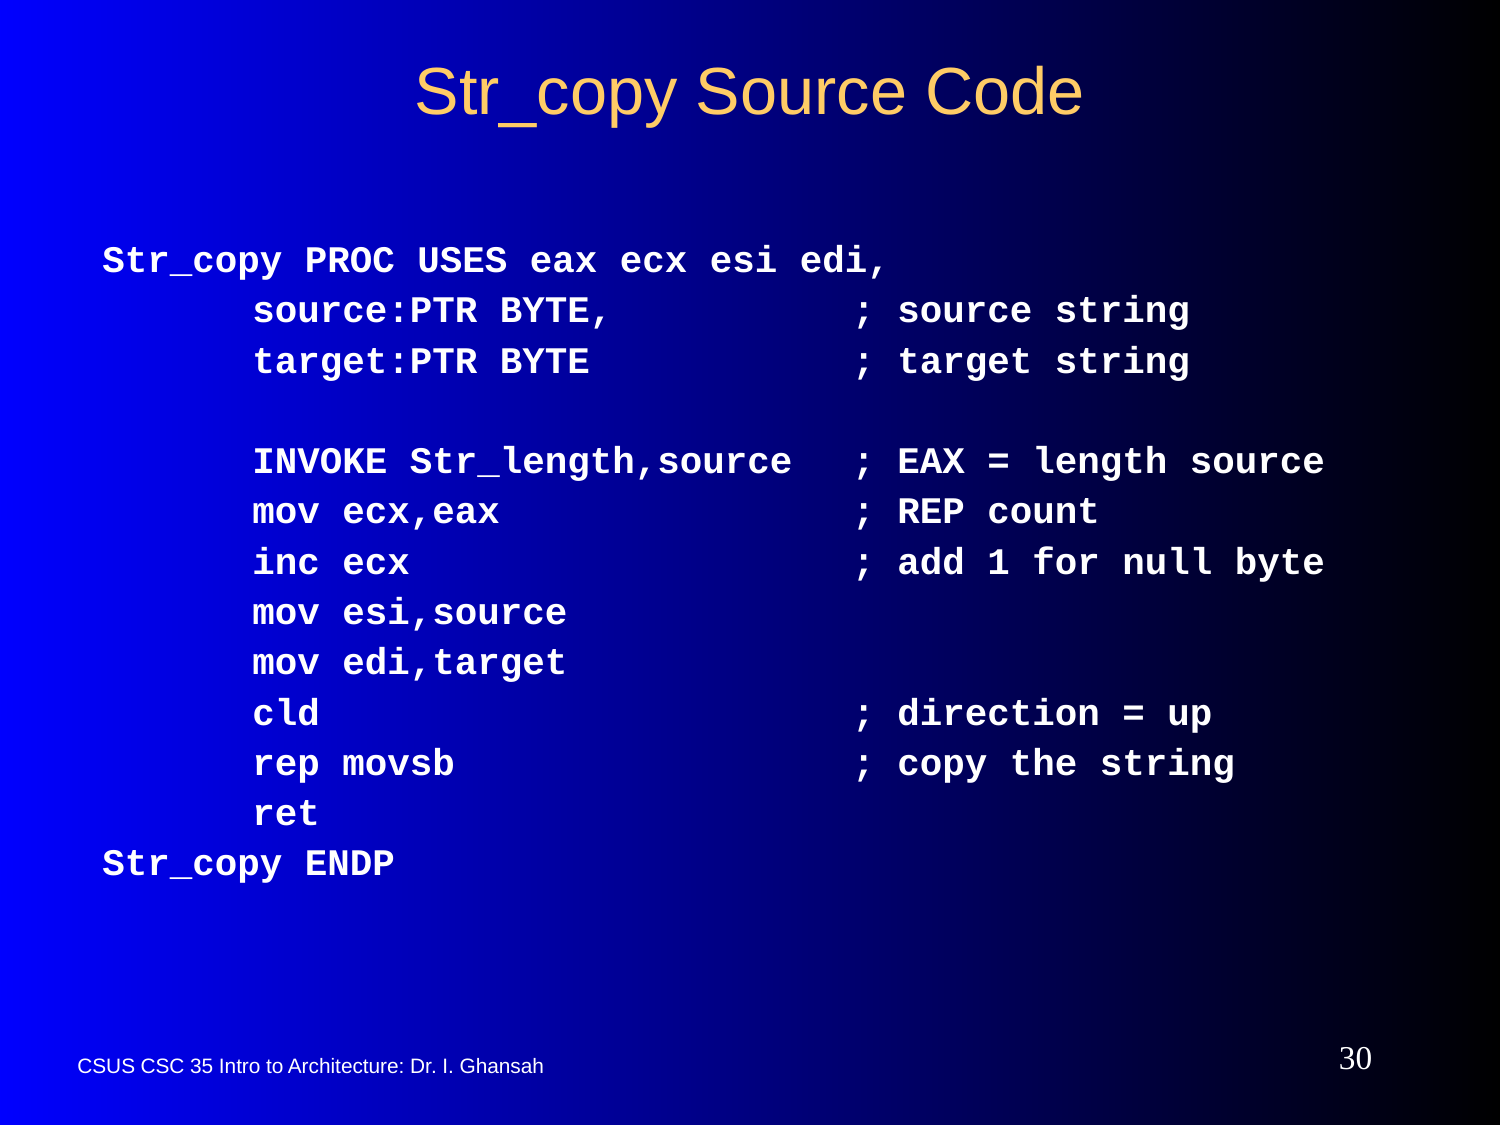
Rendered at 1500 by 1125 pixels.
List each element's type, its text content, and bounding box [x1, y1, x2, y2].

slide_number 30 [1224, 1025, 1388, 1088]
text_box Str_copy PROC USES eax ecx esi edi, source:PTR BYTE, ; source string target:PTR BYTE ; target string INVOKE Str_length,source ; EAX = length source mov ecx,eax ; REP count inc ecx ; add 1 for null byte mov esi,source mov edi,target cld ; direction = up rep movsb ; copy the string ret Str_copy ENDP [87, 224, 1425, 905]
footer CSUS CSC 35 Intro to Architecture: Dr. I. Ghansah [62, 1040, 775, 1091]
title Str_copy Source Code [112, 37, 1388, 138]
